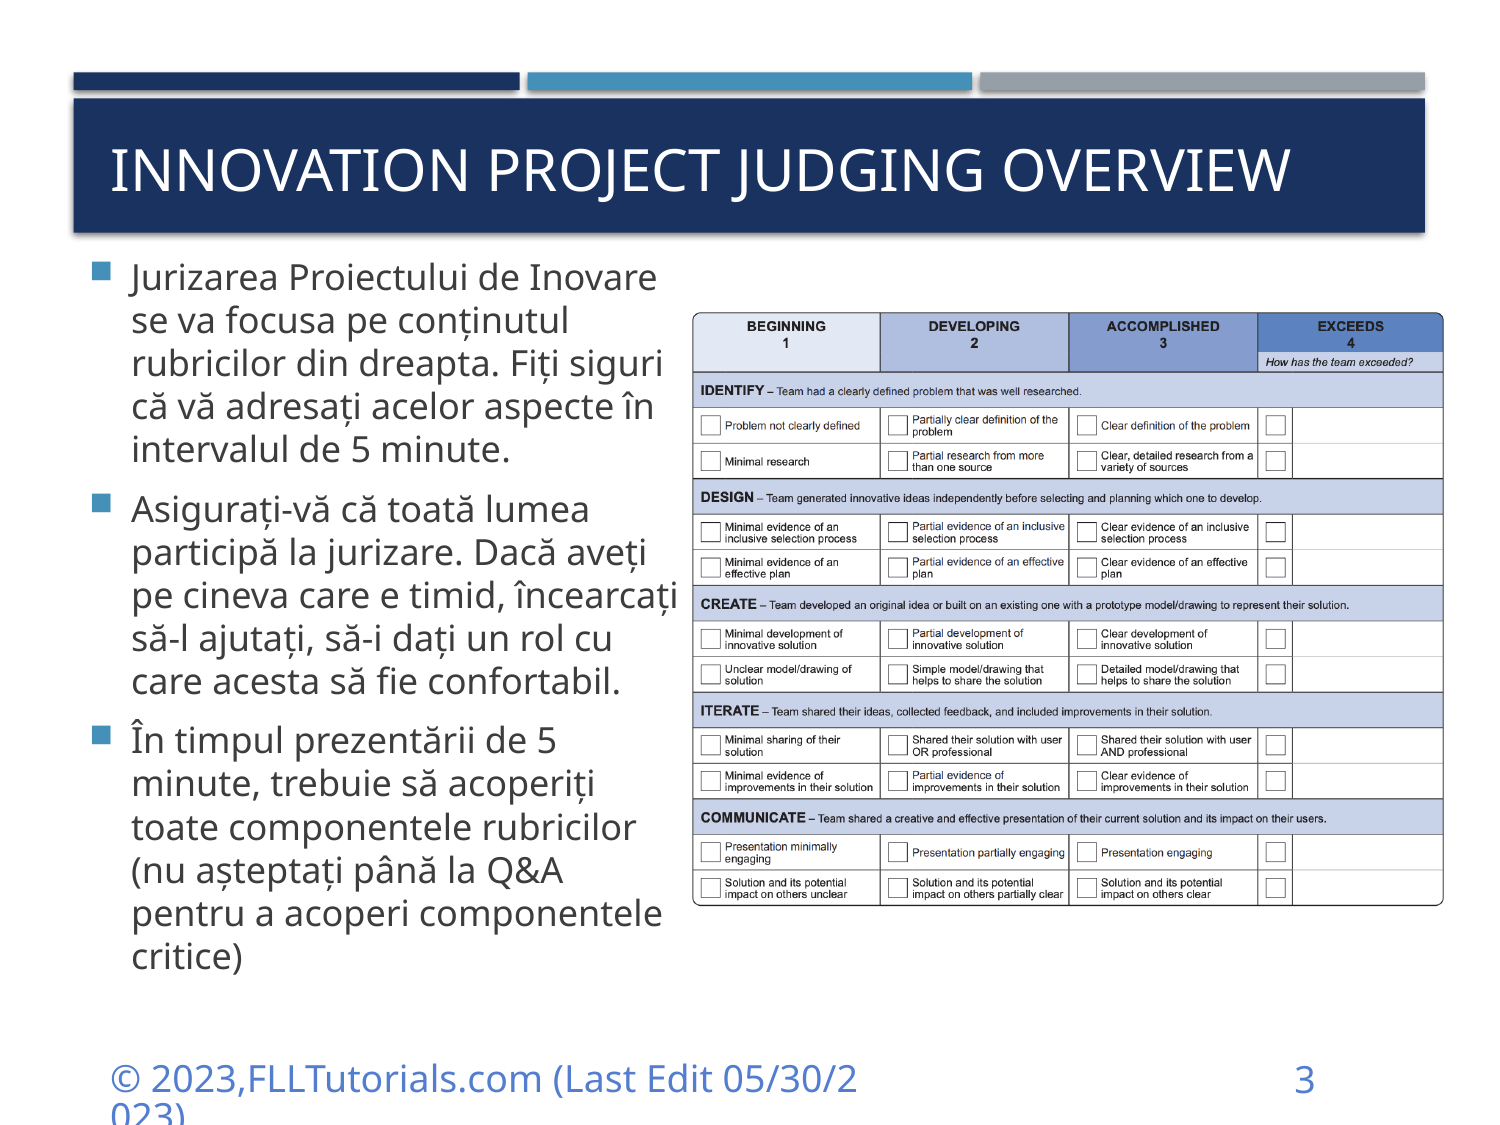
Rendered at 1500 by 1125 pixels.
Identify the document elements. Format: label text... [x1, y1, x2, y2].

list Jurizarea Proiectului de Inovare se va focusa pe conținutul rubricilor din dreapta. Fiți siguri că vă adresați acelor aspecte în intervalul de 5 minute. Asigurați-vă că toată lumea participă la jurizare. Dacă aveți pe cineva care e timid, încearcați să-l ajutați, să-i dați un rol cu care acesta să fie confortabil. În timpul prezentării de 5 minute, trebuie să acoperiți toate componentele rubricilor (nu așteptați până la Q&A pentru a acoperi componentele critice) [73, 246, 701, 1013]
footer © 2023,FLLTutorials.com (Last Edit 05/30/2023) [95, 1047, 895, 1108]
slide_number 3 [1279, 1048, 1406, 1109]
title INNOVATION PROJECT JUDGING OVERVIEW [95, 112, 1406, 211]
picture [682, 297, 1453, 920]
